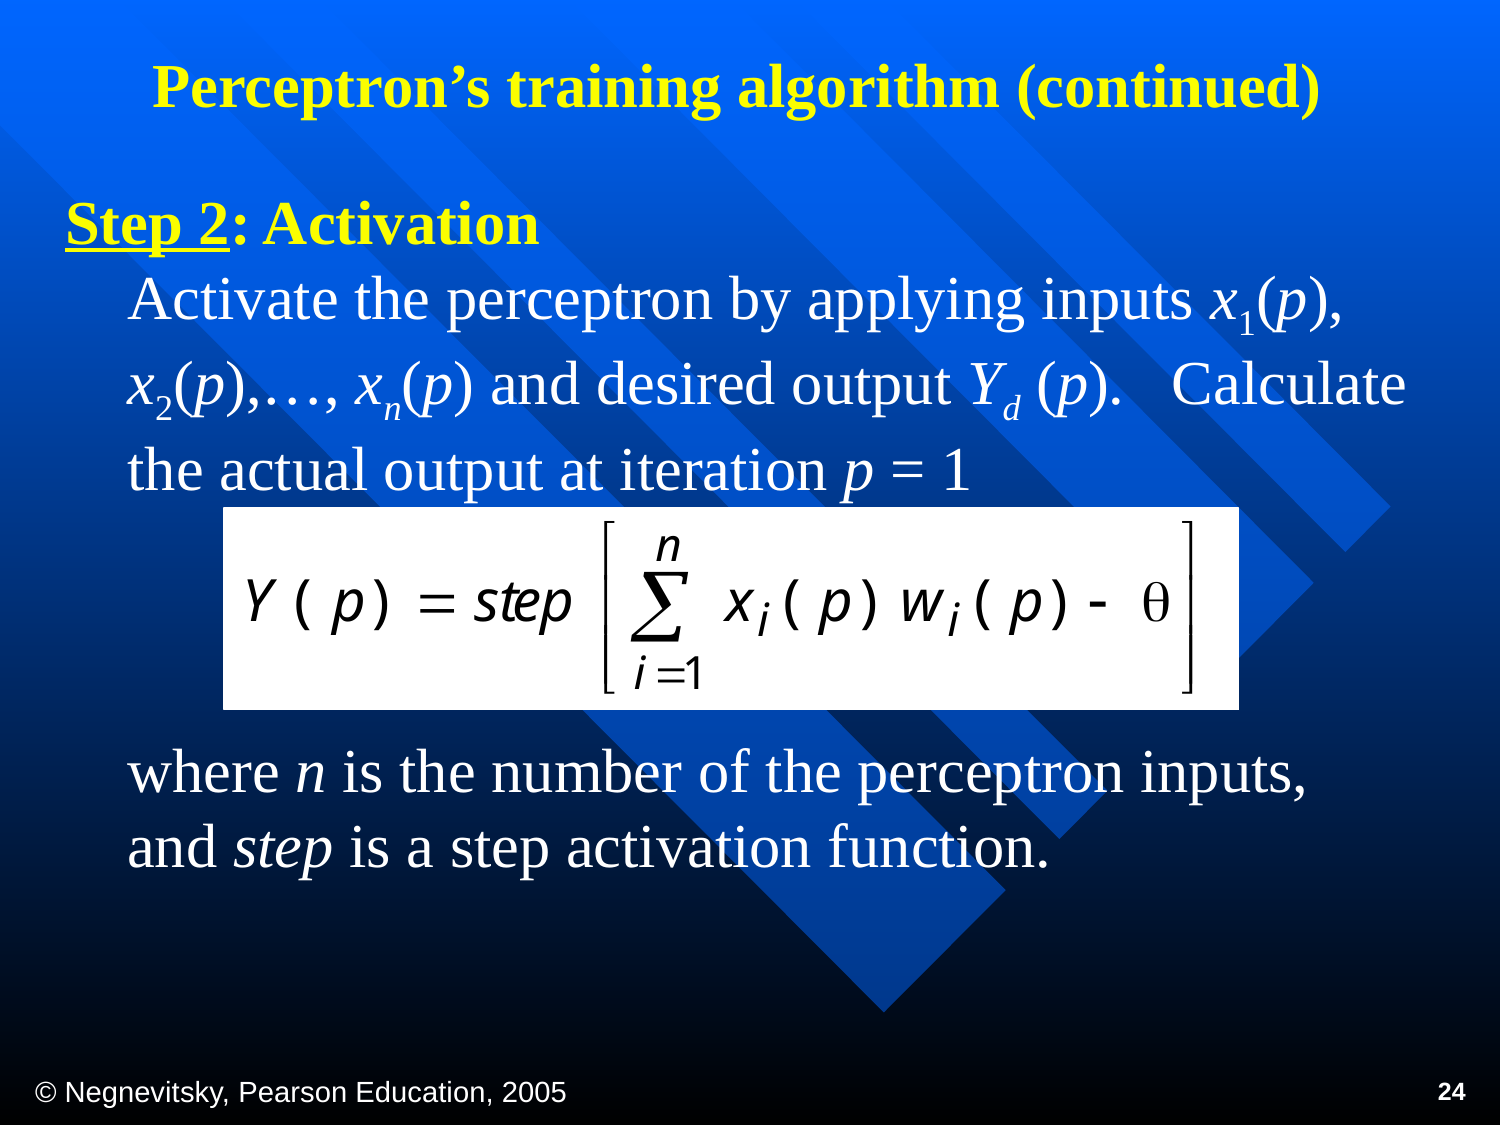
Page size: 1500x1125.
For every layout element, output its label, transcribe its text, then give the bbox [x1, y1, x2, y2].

text_box Step 2: Activation Activate the perceptron by applying inputs x1(p), x2(p),…, xn(p) and desired output Yd (p). Calculate the actual output at iteration p = 1 [50, 174, 1425, 511]
picture [222, 506, 1240, 721]
text_box Perceptron’s training algorithm (continued) [137, 38, 1362, 128]
text_box where n is the number of the perceptron inputs, and step is a step activation function. [49, 722, 1425, 888]
